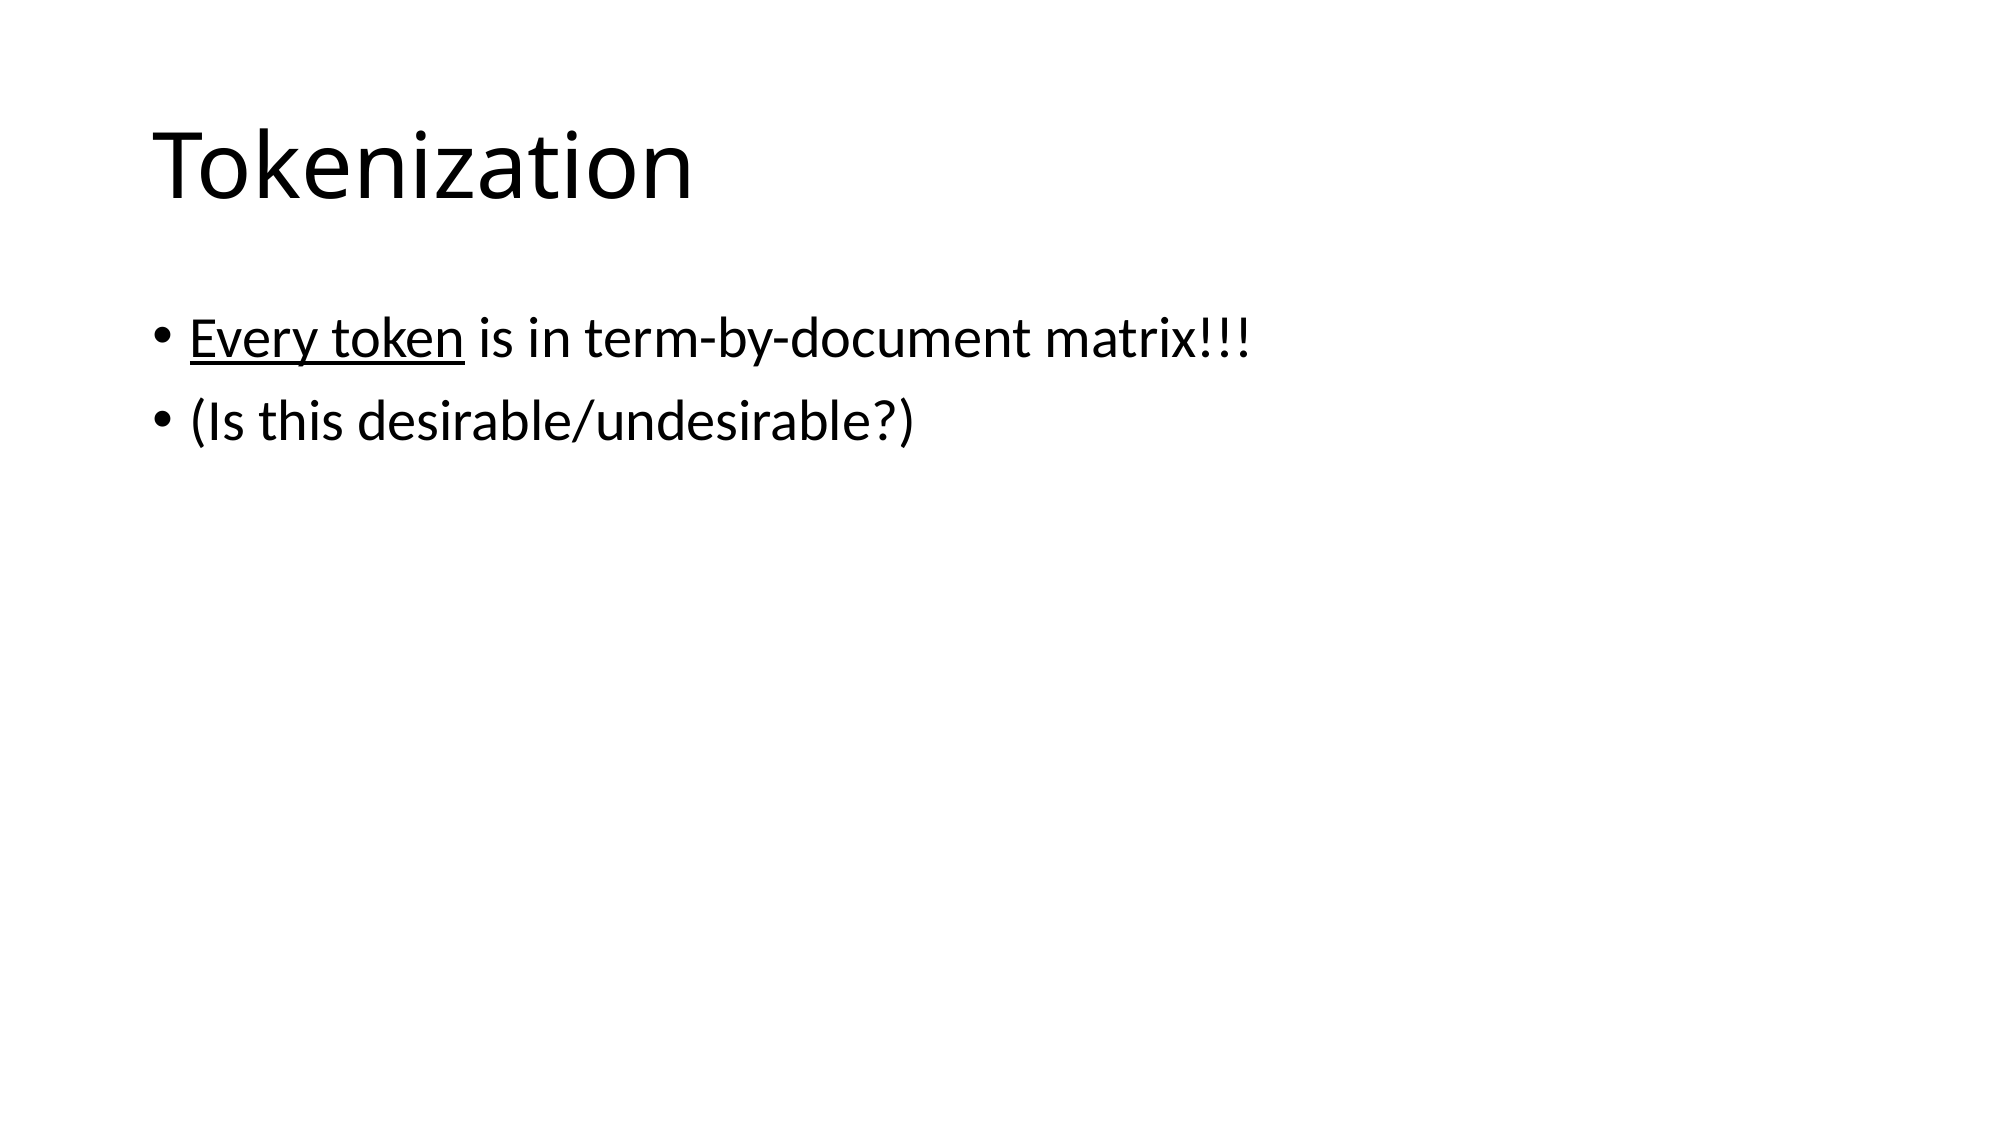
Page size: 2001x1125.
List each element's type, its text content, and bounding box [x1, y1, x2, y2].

list Every token is in term-by-document matrix!!! (Is this desirable/undesirable?) [137, 299, 1863, 1014]
title Tokenization [137, 59, 1863, 278]
